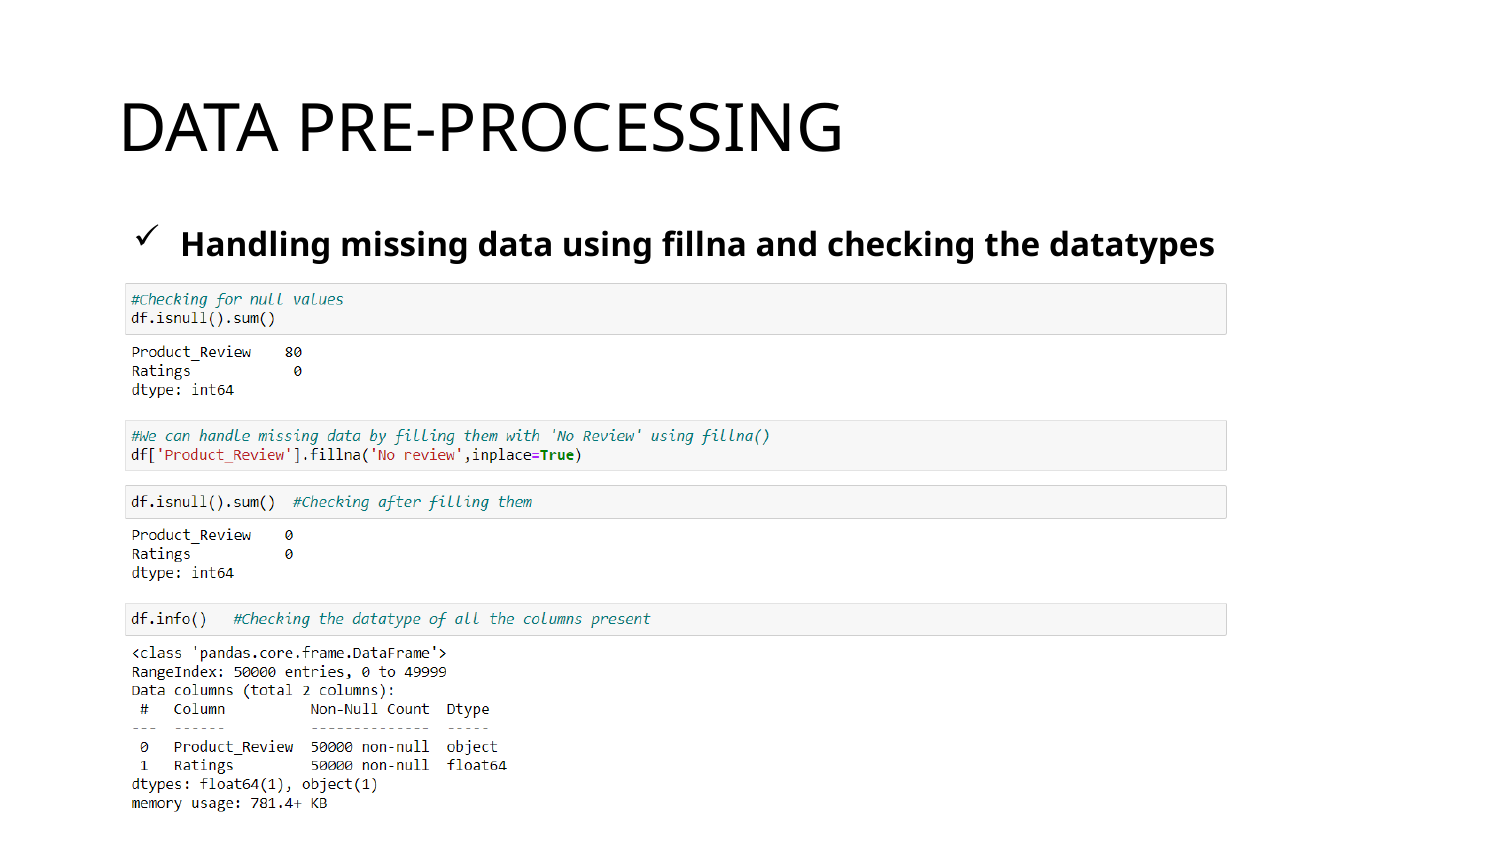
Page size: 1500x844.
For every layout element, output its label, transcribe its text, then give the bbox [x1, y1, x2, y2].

picture [118, 271, 1247, 827]
title DATA PRE-PROCESSING [118, 40, 1360, 219]
text_box Handling missing data using fillna and checking the datatypes [118, 175, 1306, 271]
